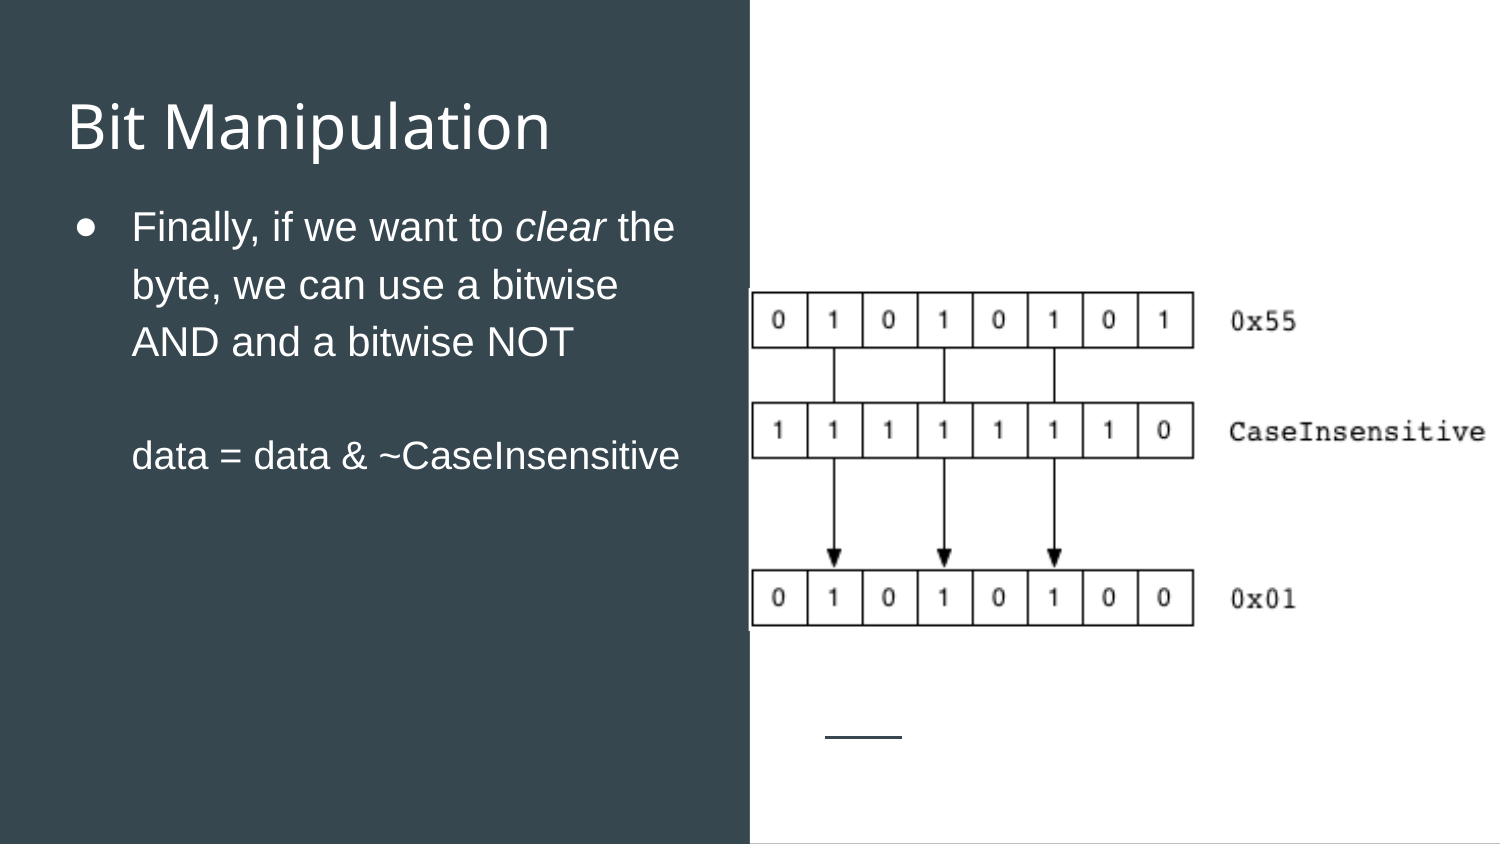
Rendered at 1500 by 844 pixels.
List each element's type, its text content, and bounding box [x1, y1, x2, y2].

text_box Bit Manipulation [51, 71, 957, 178]
picture [748, 288, 1500, 632]
list Finally, if we want to clear the byte, we can use a bitwise AND and a bitwise NOT data = data & ~CaseInsensitive [41, 177, 707, 739]
